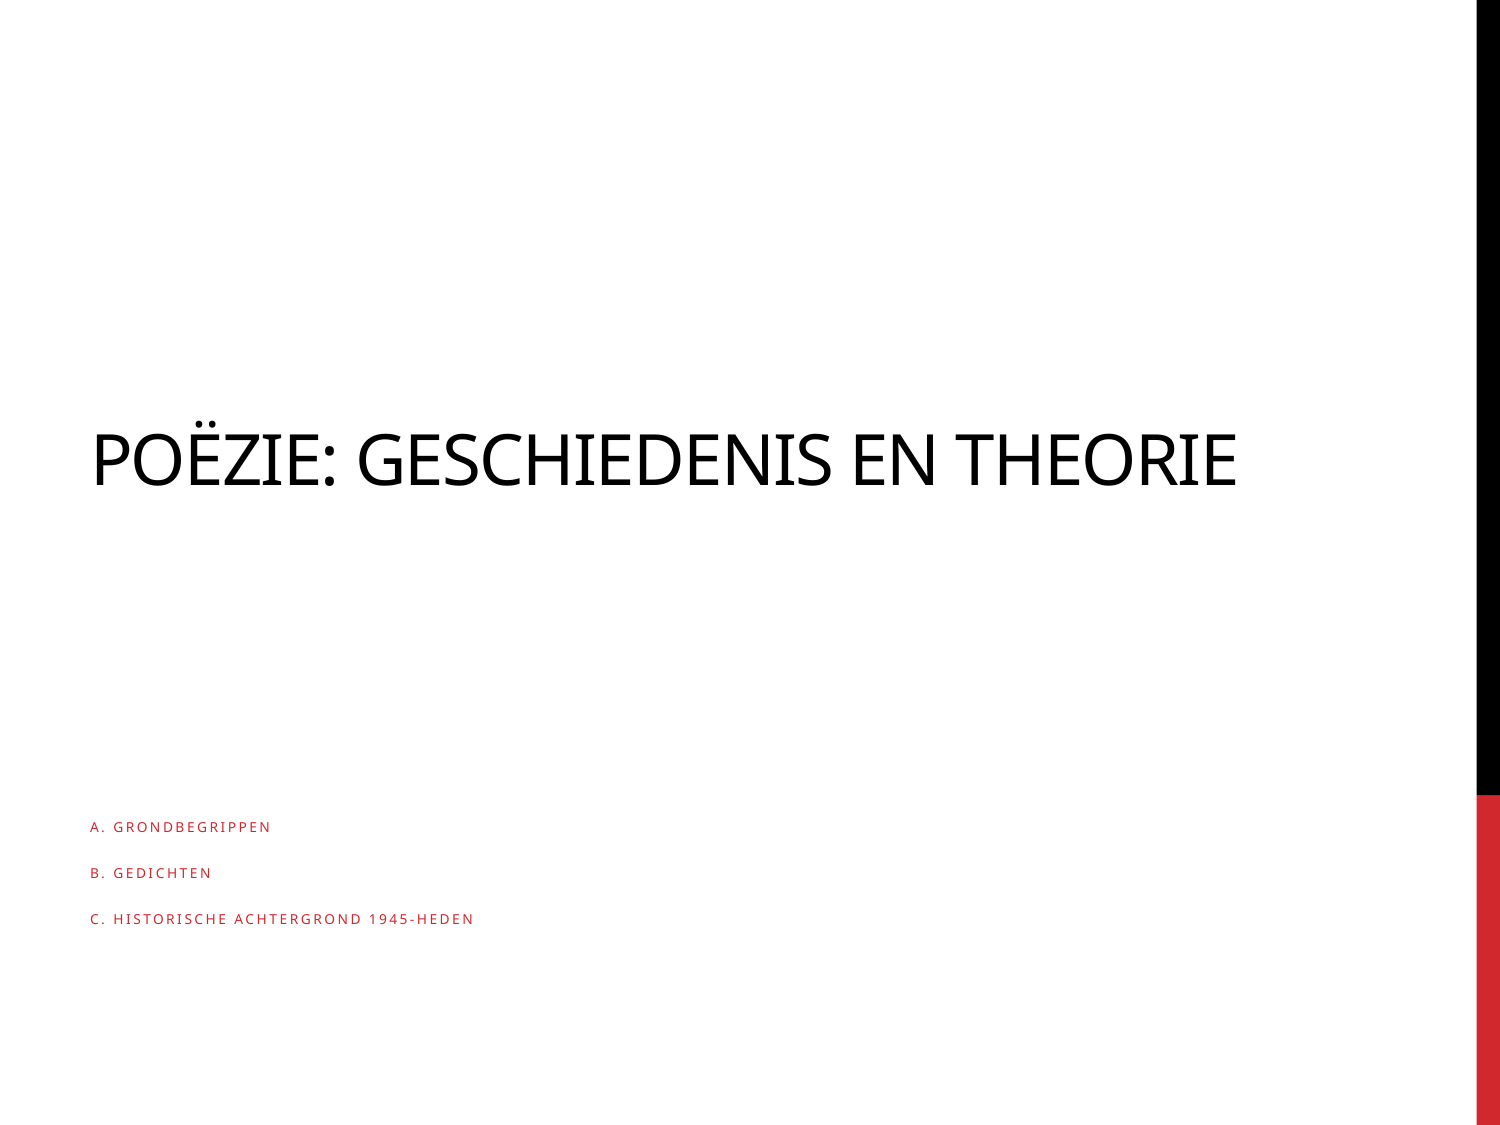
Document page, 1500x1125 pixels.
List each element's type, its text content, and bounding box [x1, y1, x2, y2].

subtitle A. Grondbegrippen B. Gedichten C. Historische achtergrond 1945-heden [75, 787, 1200, 938]
title Poëzie: Geschiedenis en theorie [75, 37, 1350, 788]
